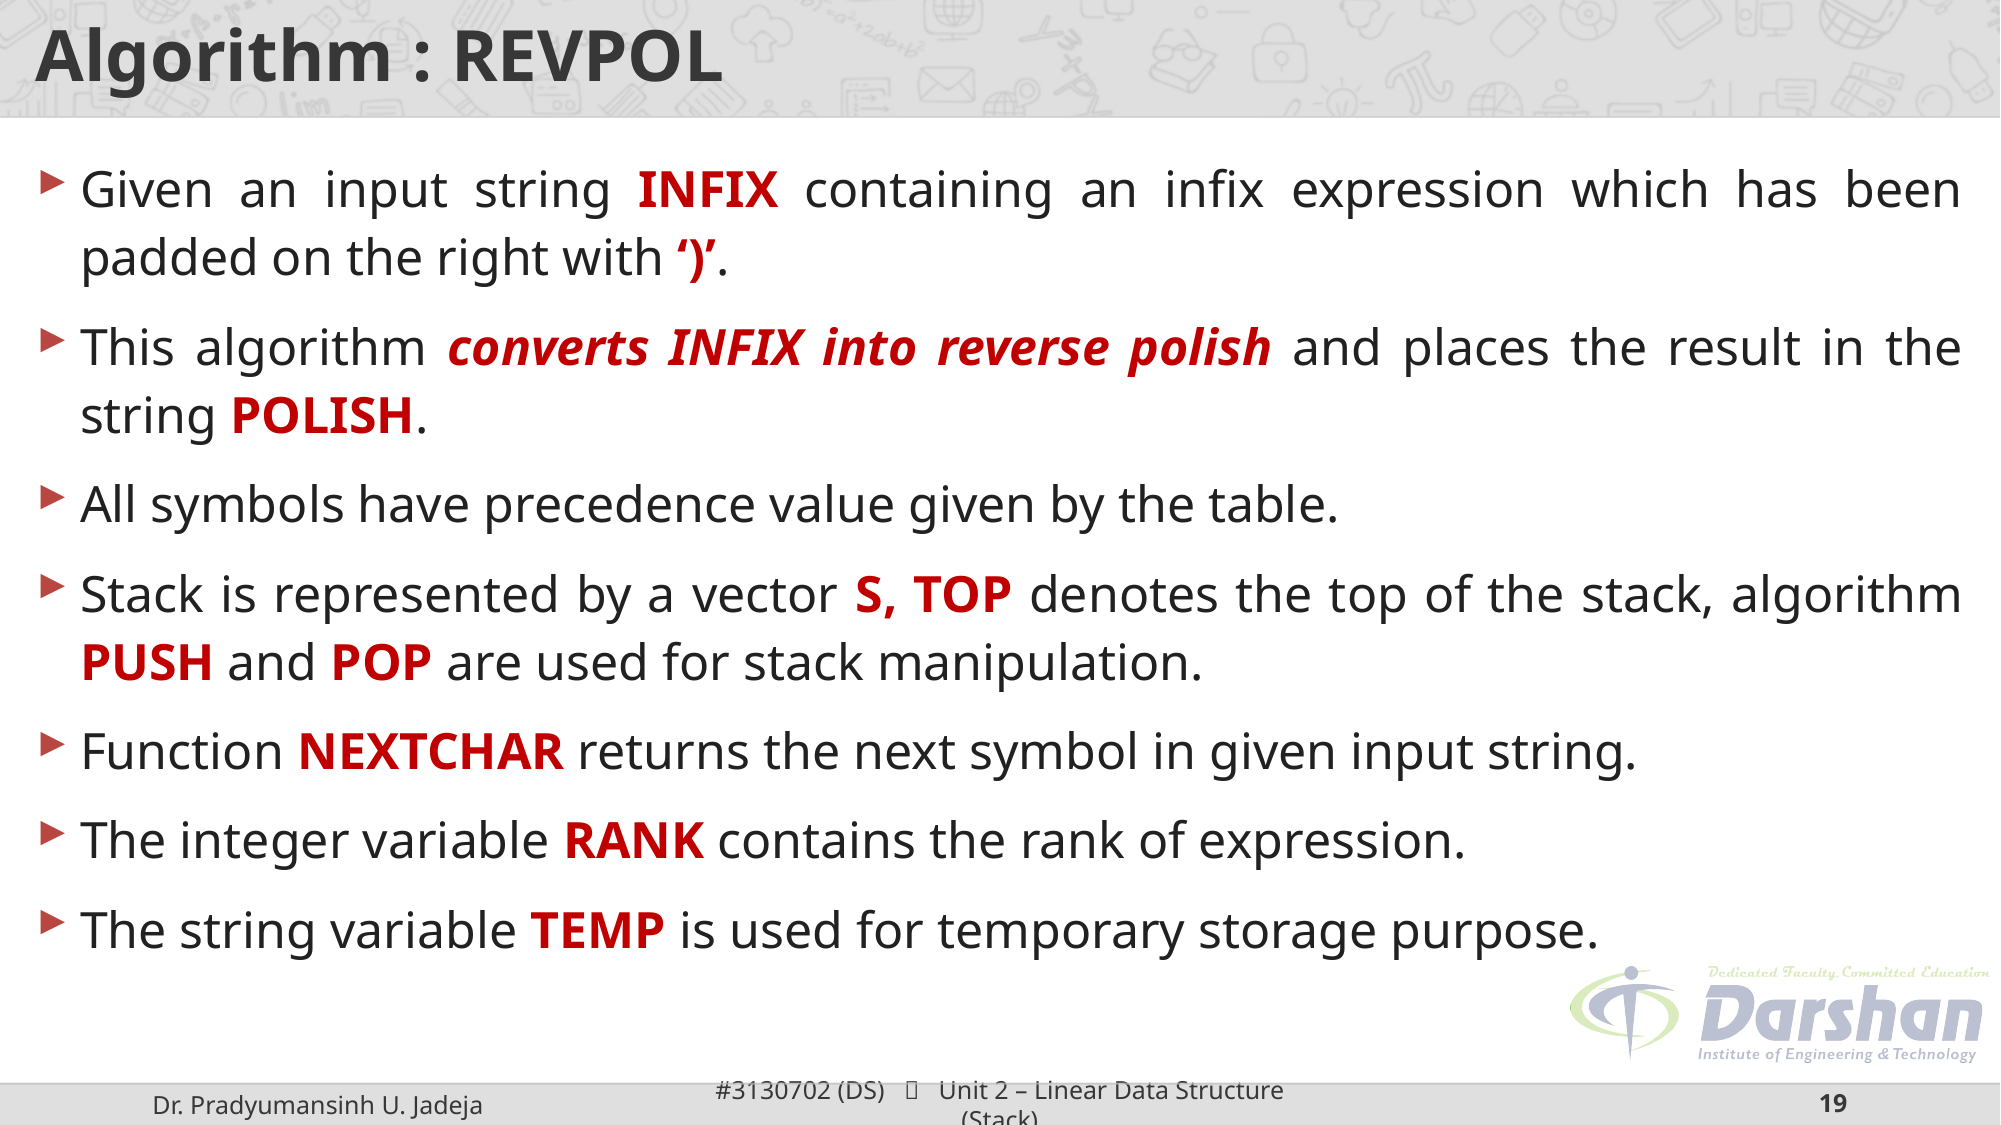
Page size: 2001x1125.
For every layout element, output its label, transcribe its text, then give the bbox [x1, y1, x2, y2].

list Given an input string INFIX containing an infix expression which has been padded on the right with ‘)’. This algorithm converts INFIX into reverse polish and places the result in the string POLISH. All symbols have precedence value given by the table. Stack is represented by a vector S, TOP denotes the top of the stack, algorithm PUSH and POP are used for stack manipulation. Function NEXTCHAR returns the next symbol in given input string. The integer variable RANK contains the rank of expression. The string variable TEMP is used for temporary storage purpose. [21, 141, 1979, 1059]
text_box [1570, 966, 1990, 1063]
title Algorithm : REVPOL [0, 0, 2000, 117]
